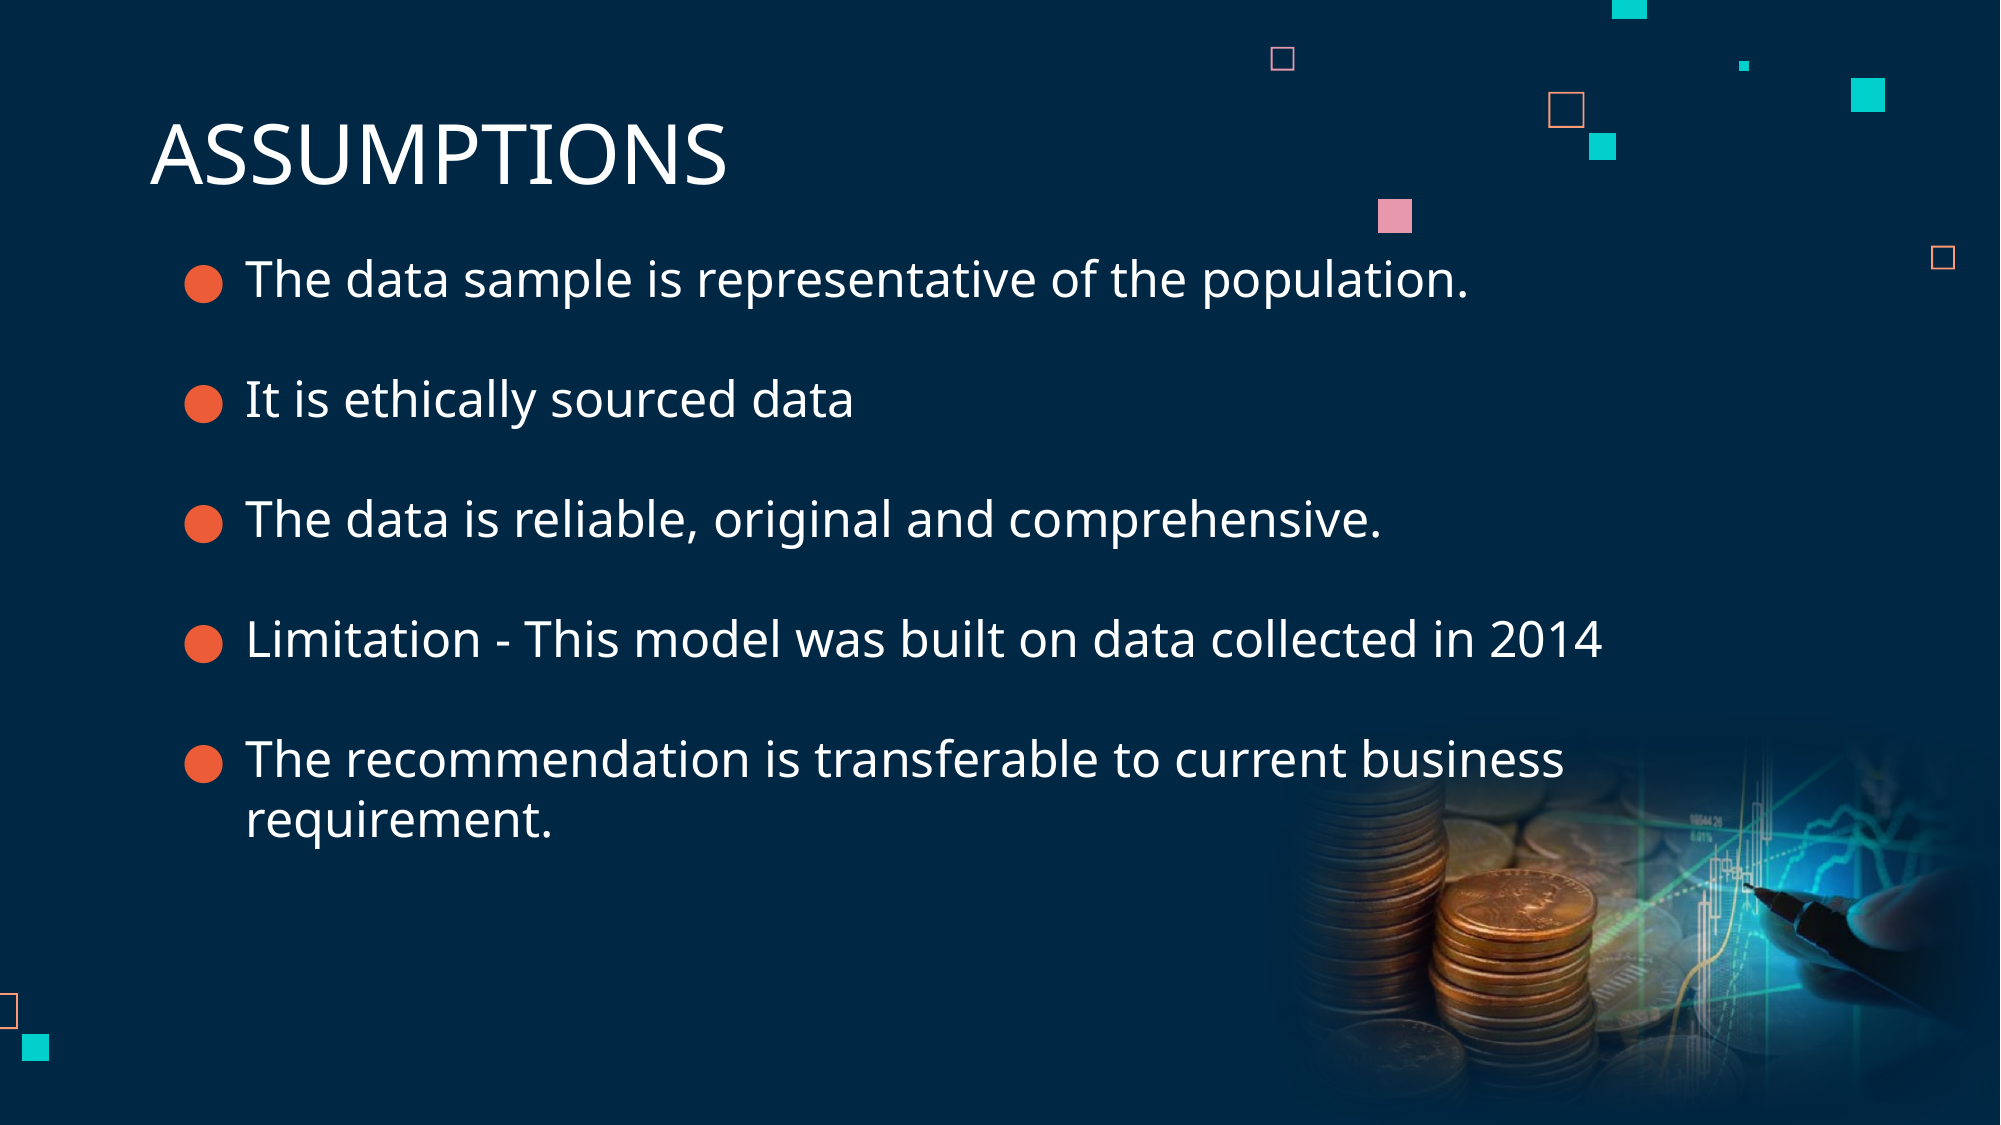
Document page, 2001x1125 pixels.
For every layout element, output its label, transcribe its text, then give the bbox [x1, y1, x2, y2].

title ASSUMPTIONS [135, 90, 1170, 217]
list The data sample is representative of the population. It is ethically sourced data The data is reliable, original and comprehensive. Limitation - This model was built on data collected in 2014 The recommendation is transferable to current business requirement. [130, 232, 1784, 1061]
picture [1275, 726, 2000, 1125]
